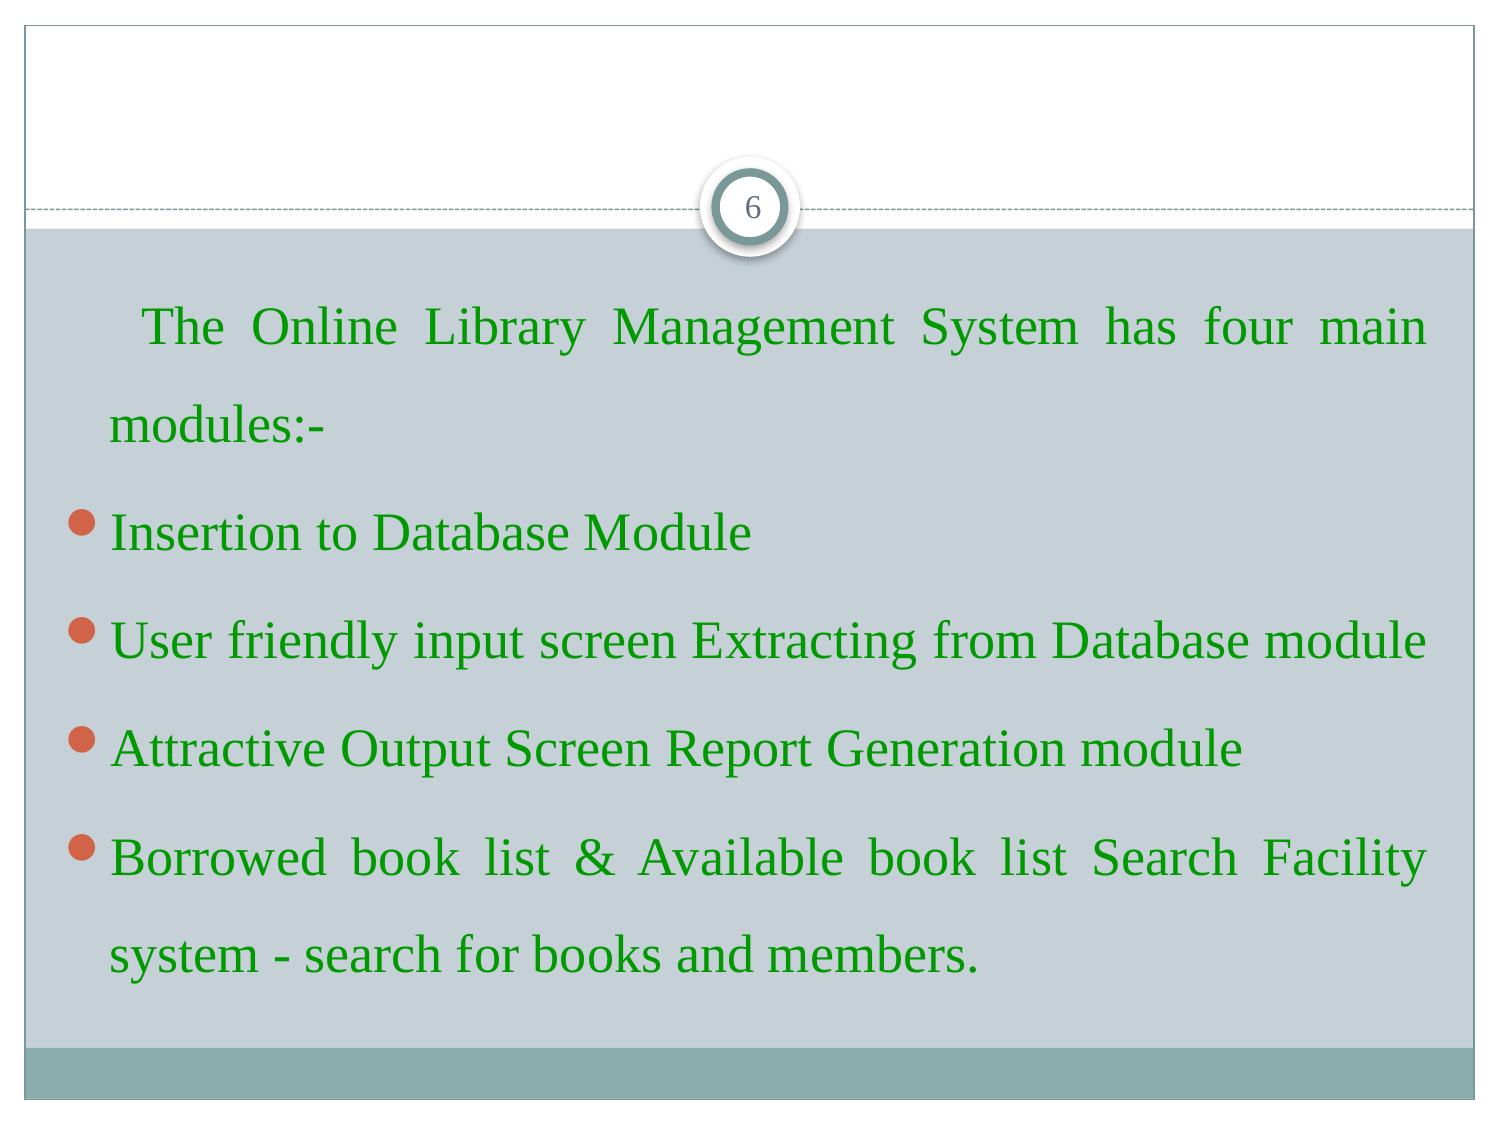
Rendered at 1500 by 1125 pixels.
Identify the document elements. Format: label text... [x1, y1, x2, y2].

list The Online Library Management System has four main modules:- Insertion to Database Module User friendly input screen Extracting from Database module Attractive Output Screen Report Generation module Borrowed book list & Available book list Search Facility system - search for books and members. [49, 250, 1445, 1001]
slide_number 6 [715, 168, 791, 241]
